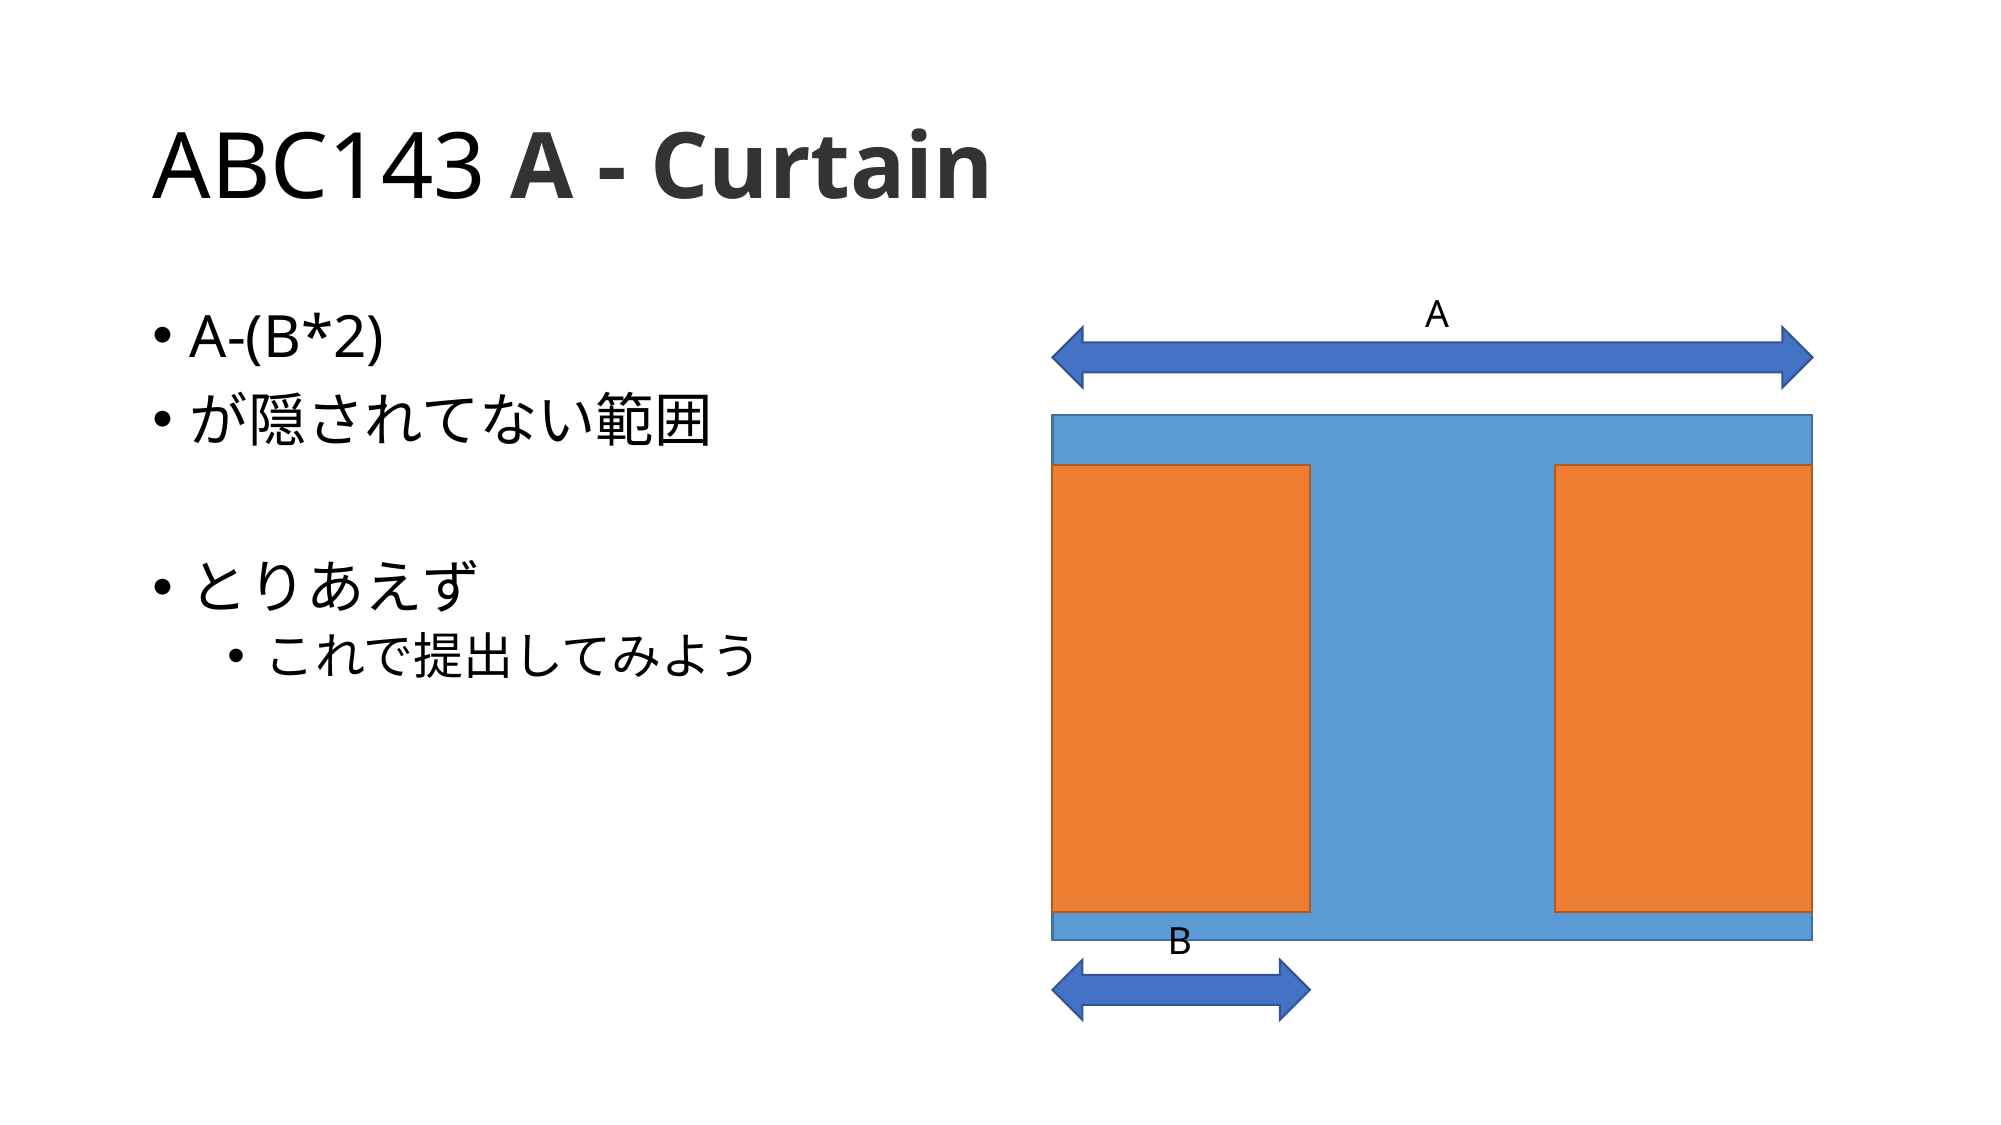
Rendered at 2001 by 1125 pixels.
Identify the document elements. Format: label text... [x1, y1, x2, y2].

text_box [1051, 324, 1814, 390]
text_box [1554, 464, 1813, 913]
text_box [1050, 957, 1312, 1023]
text_box B [1152, 909, 1207, 970]
list A-(B*2) が隠されてない範囲 とりあえず これで提出してみよう [137, 299, 1863, 1014]
text_box [1051, 464, 1311, 913]
text_box [1051, 414, 1813, 941]
text_box A [1410, 282, 1465, 343]
title ABC143 A - Curtain [137, 59, 1863, 278]
